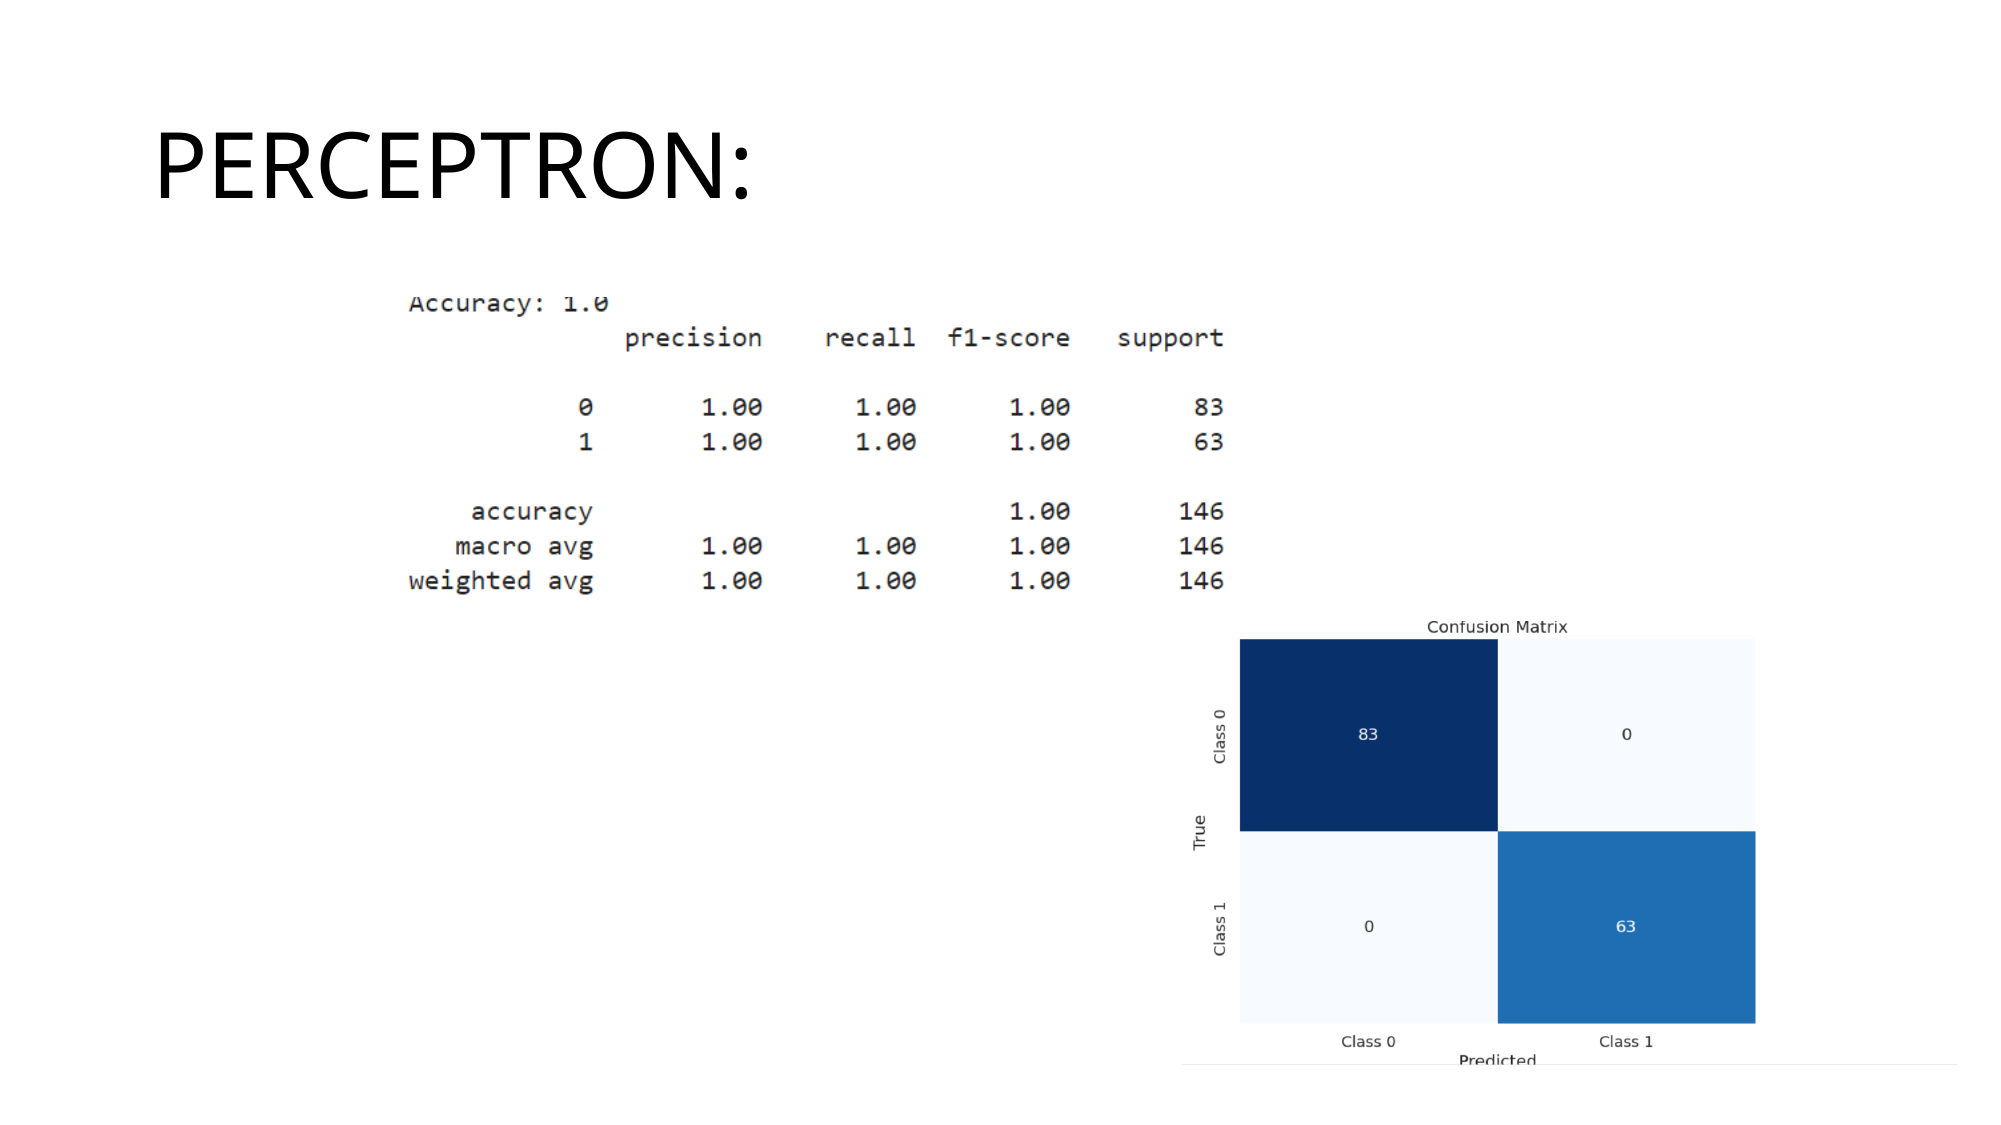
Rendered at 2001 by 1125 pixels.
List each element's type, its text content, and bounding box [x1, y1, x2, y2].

picture [406, 297, 1958, 1066]
title PERCEPTRON: [137, 59, 1863, 278]
